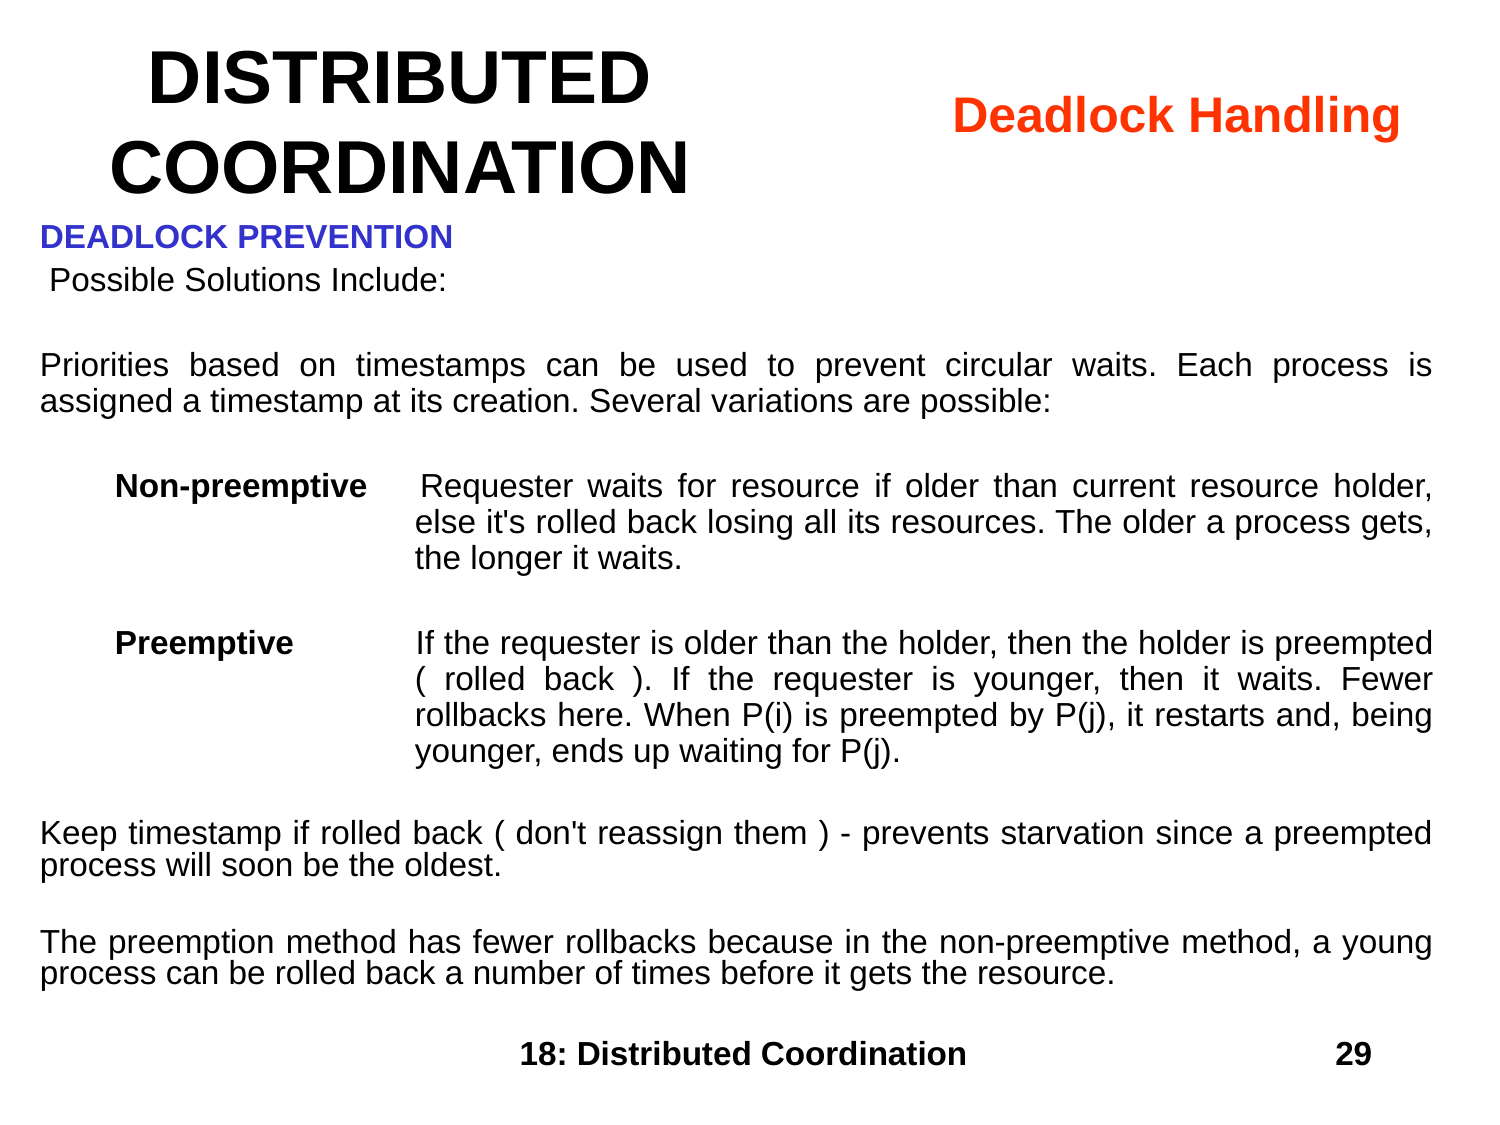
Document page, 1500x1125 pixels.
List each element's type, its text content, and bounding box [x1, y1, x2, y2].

list DEADLOCK PREVENTION Possible Solutions Include: Priorities based on timestamps can be used to prevent circular waits. Each process is assigned a timestamp at its creation. Several variations are possible: Non-preemptive Requester waits for resource if older than current resource holder, else it's rolled back losing all its resources. The older a process gets, the longer it waits. Preemptive If the requester is older than the holder, then the holder is preempted ( rolled back ). If the requester is younger, then it waits. Fewer rollbacks here. When P(i) is preempted by P(j), it restarts and, being younger, ends up waiting for P(j). Keep timestamp if rolled back ( don't reassign them ) - prevents starvation since a preempted process will soon be the oldest. The preemption method has fewer rollbacks because in the non-preemptive method, a young process can be rolled back a number of times before it gets the resource. [24, 212, 1450, 1025]
text_box Deadlock Handling [937, 74, 1418, 150]
slide_number 29 [1074, 1025, 1388, 1100]
footer 18: Distributed Coordination [450, 1025, 1038, 1100]
title DISTRIBUTED COORDINATION [24, 24, 775, 213]
